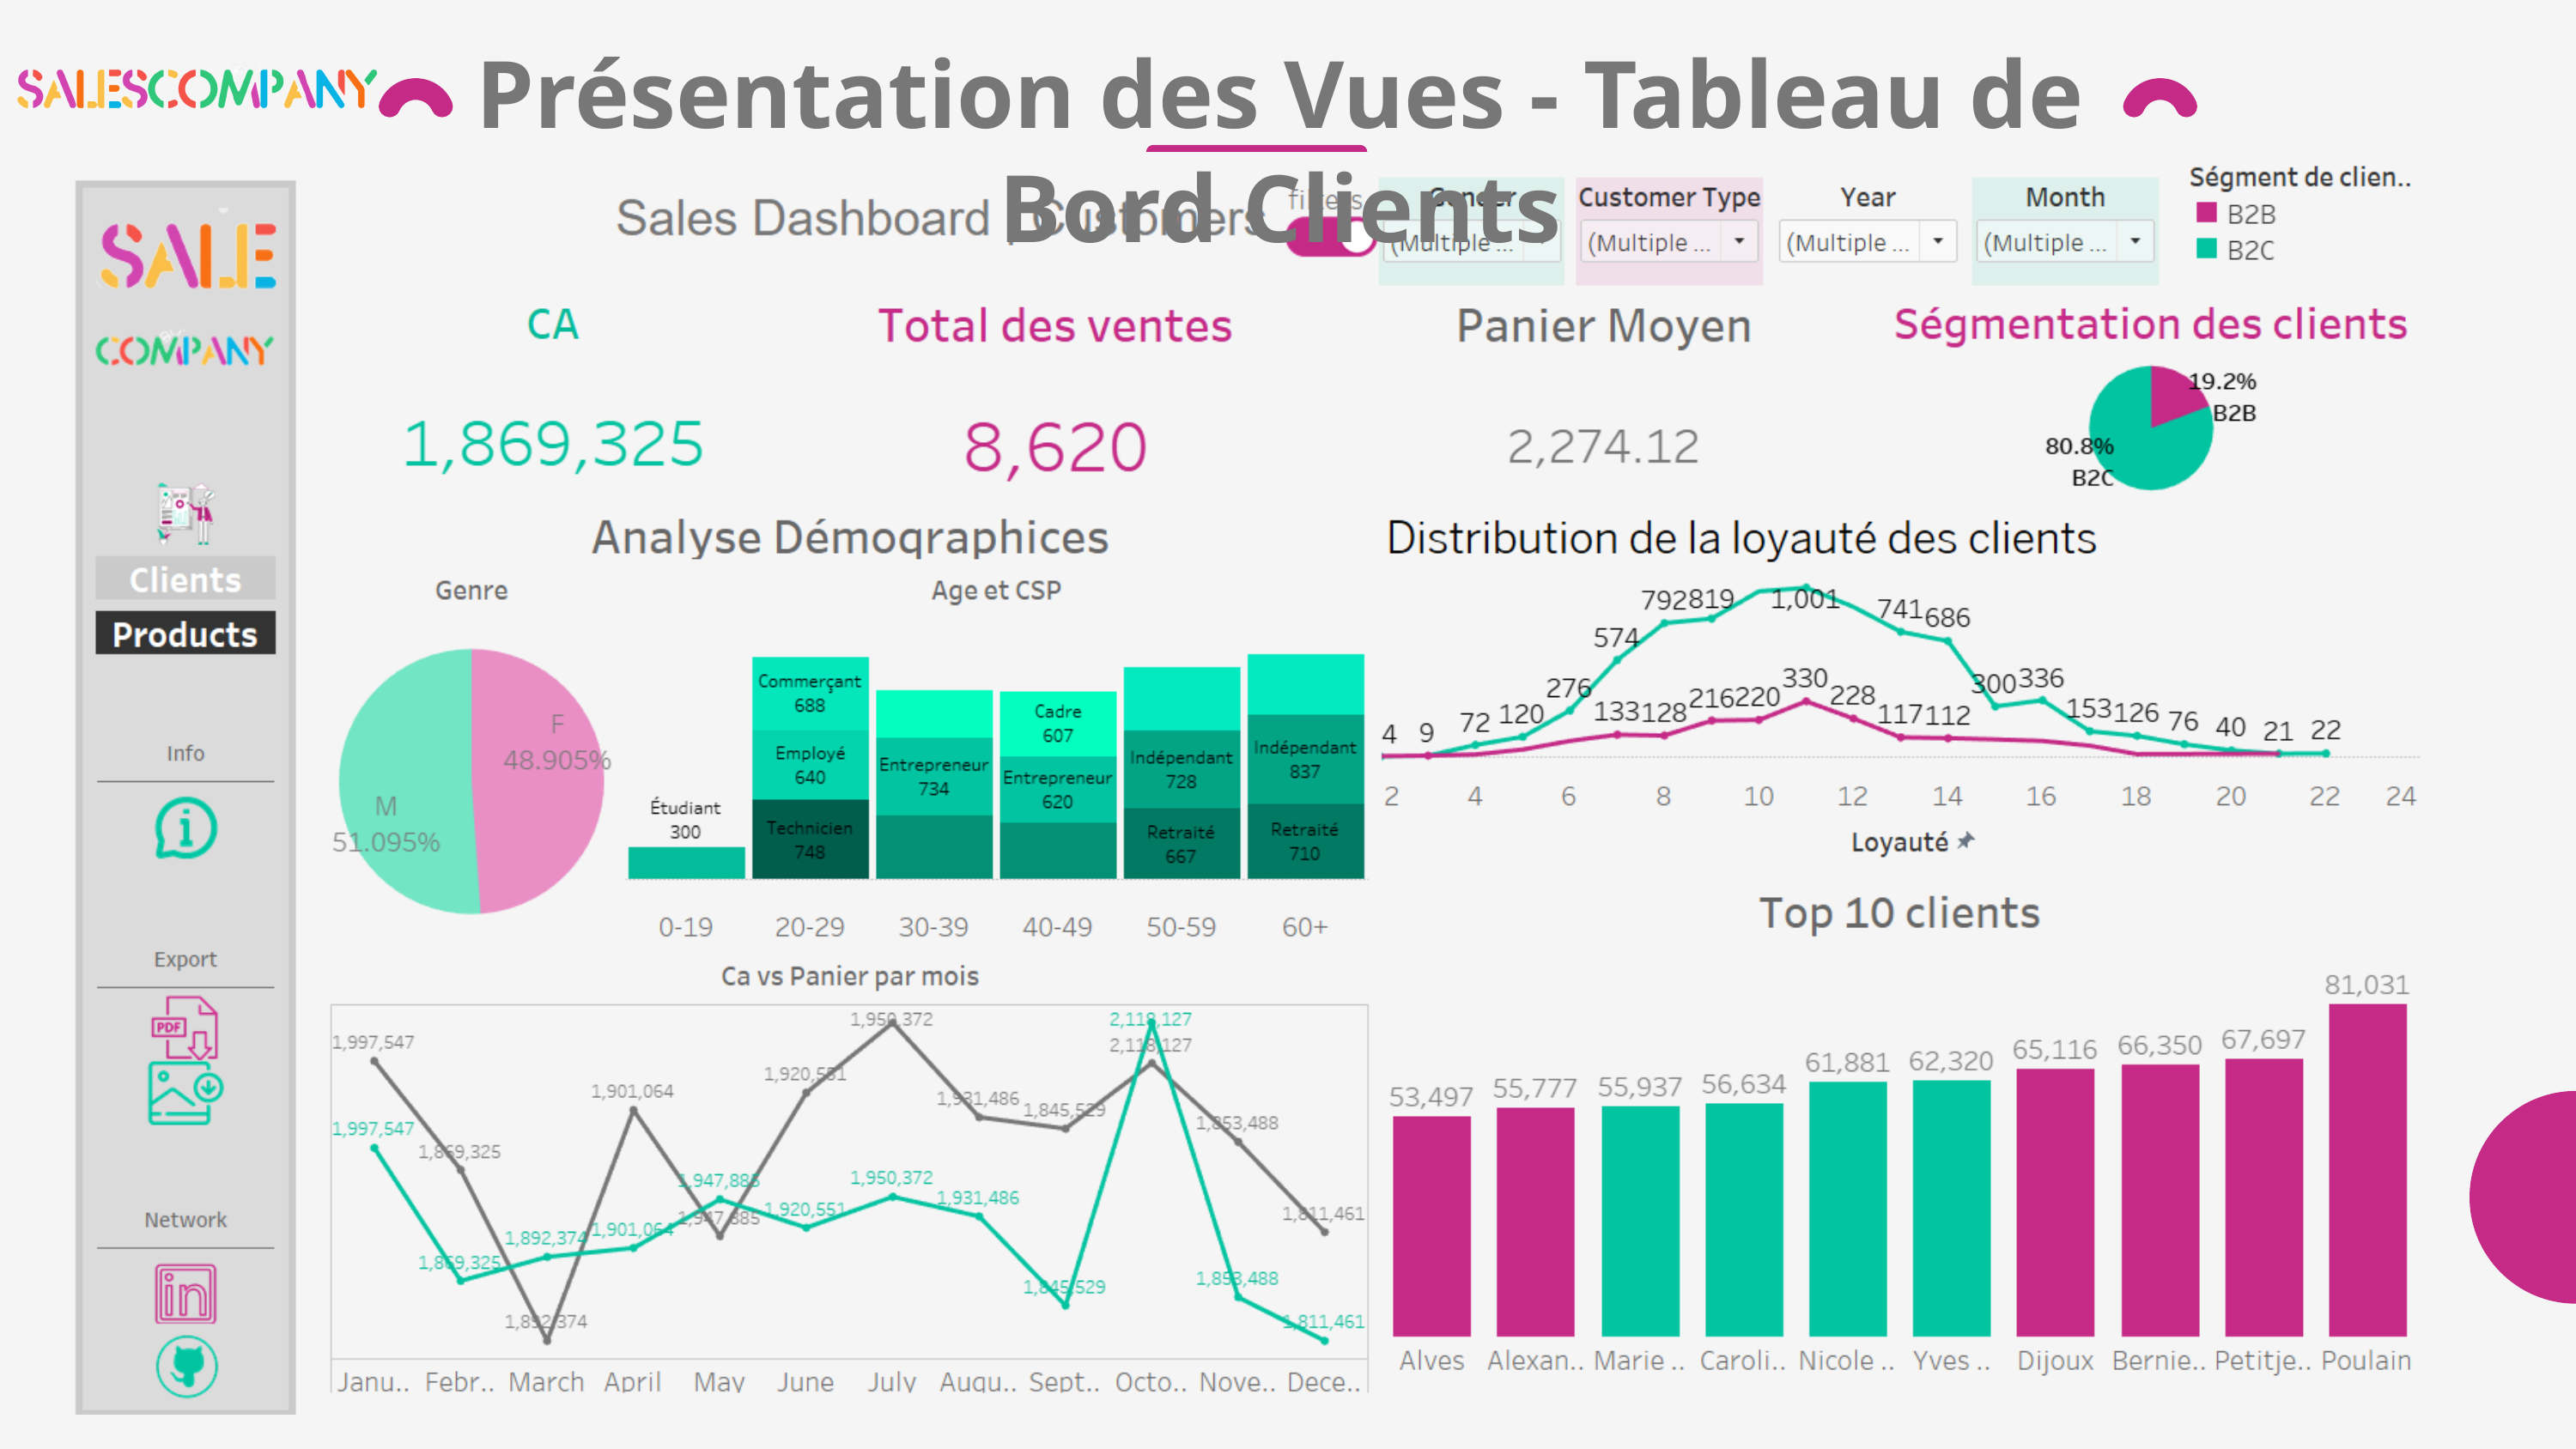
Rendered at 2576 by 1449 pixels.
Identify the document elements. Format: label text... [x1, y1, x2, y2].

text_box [2123, 77, 2198, 118]
text_box [15, 56, 380, 118]
text_box [73, 152, 2440, 1415]
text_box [2469, 1090, 2576, 1304]
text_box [378, 77, 453, 118]
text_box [1145, 144, 1368, 161]
text_box Présentation des Vues - Tableau de Bord Clients [453, 32, 2108, 261]
